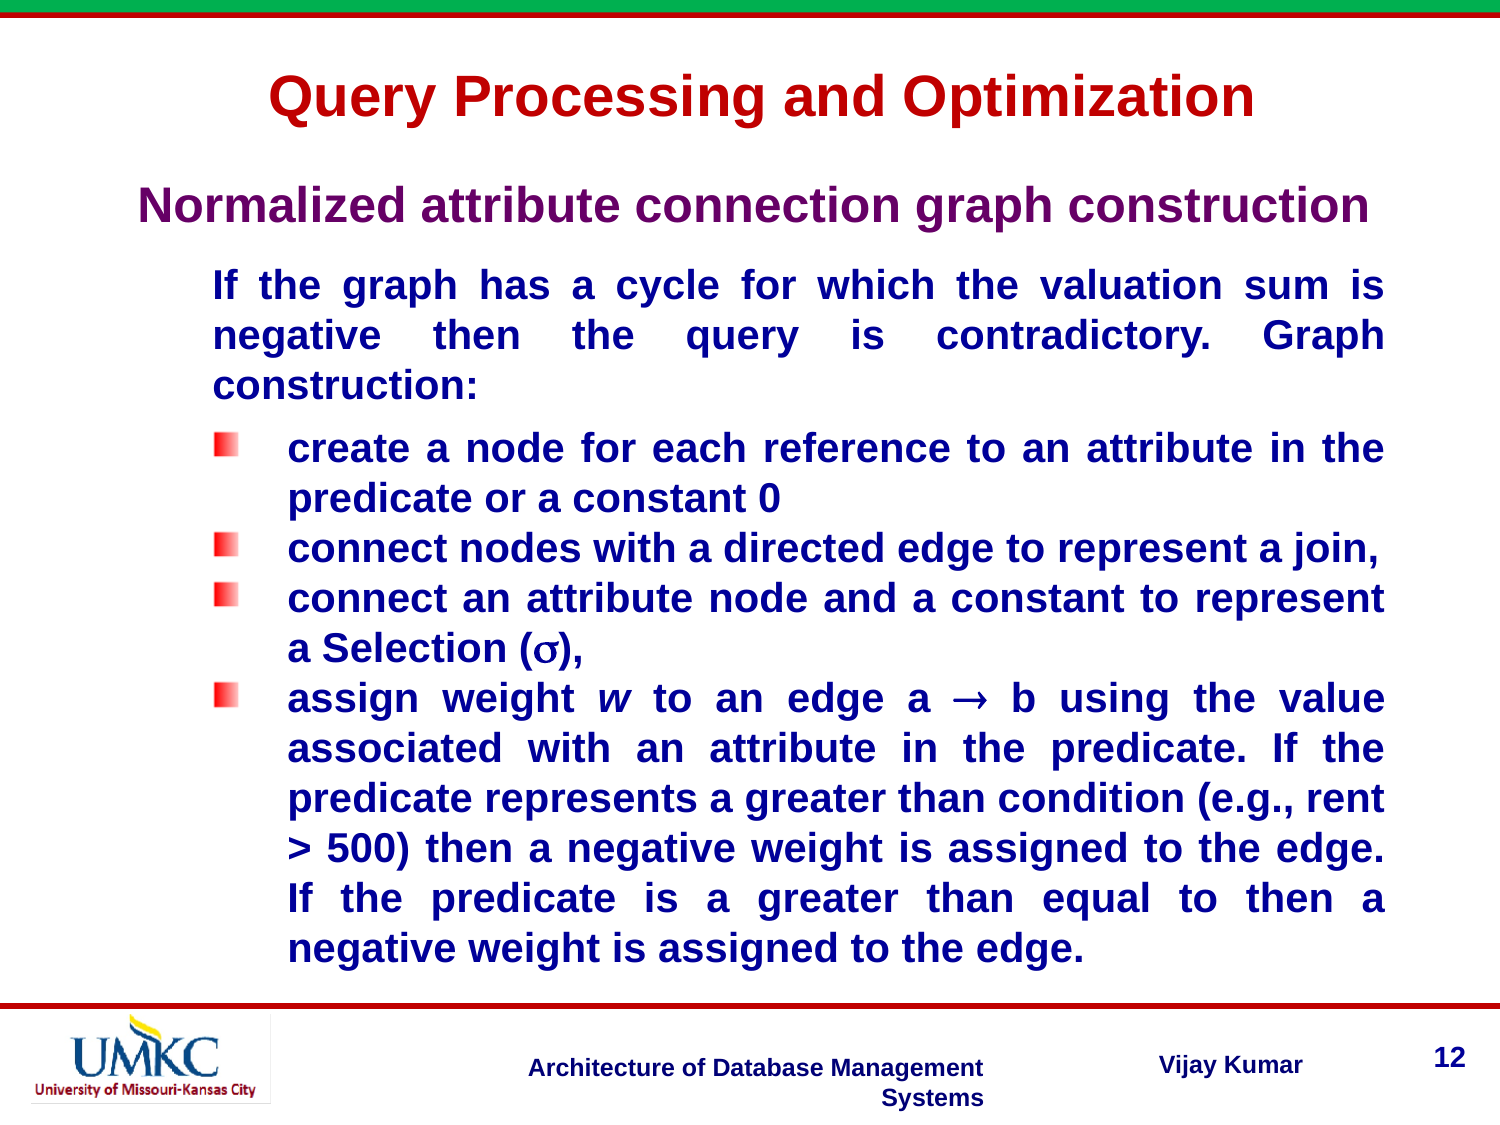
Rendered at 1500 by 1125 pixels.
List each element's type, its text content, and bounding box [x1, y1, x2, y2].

title Query Processing and Optimization [24, 24, 1500, 163]
picture [212, 430, 242, 460]
picture [31, 1014, 271, 1106]
picture [212, 680, 242, 711]
slide_number 12 [1412, 1031, 1482, 1072]
picture [212, 580, 242, 610]
text_box Normalized attribute connection graph construction If the graph has a cycle for which the valuation sum is negative then the query is contradictory. Graph construction: create a node for each reference to an attribute in the predicate or a constant 0 connect nodes with a directed edge to represent a join, connect an attribute node and a constant to represent a Selection (), assign weight w to an edge a  b using the value associated with an attribute in the predicate. If the predicate represents a greater than condition (e.g., rent > 500) then a negative weight is assigned to the edge. If the predicate is a greater than equal to then a negative weight is assigned to the edge. [122, 165, 1401, 978]
picture [212, 530, 242, 560]
